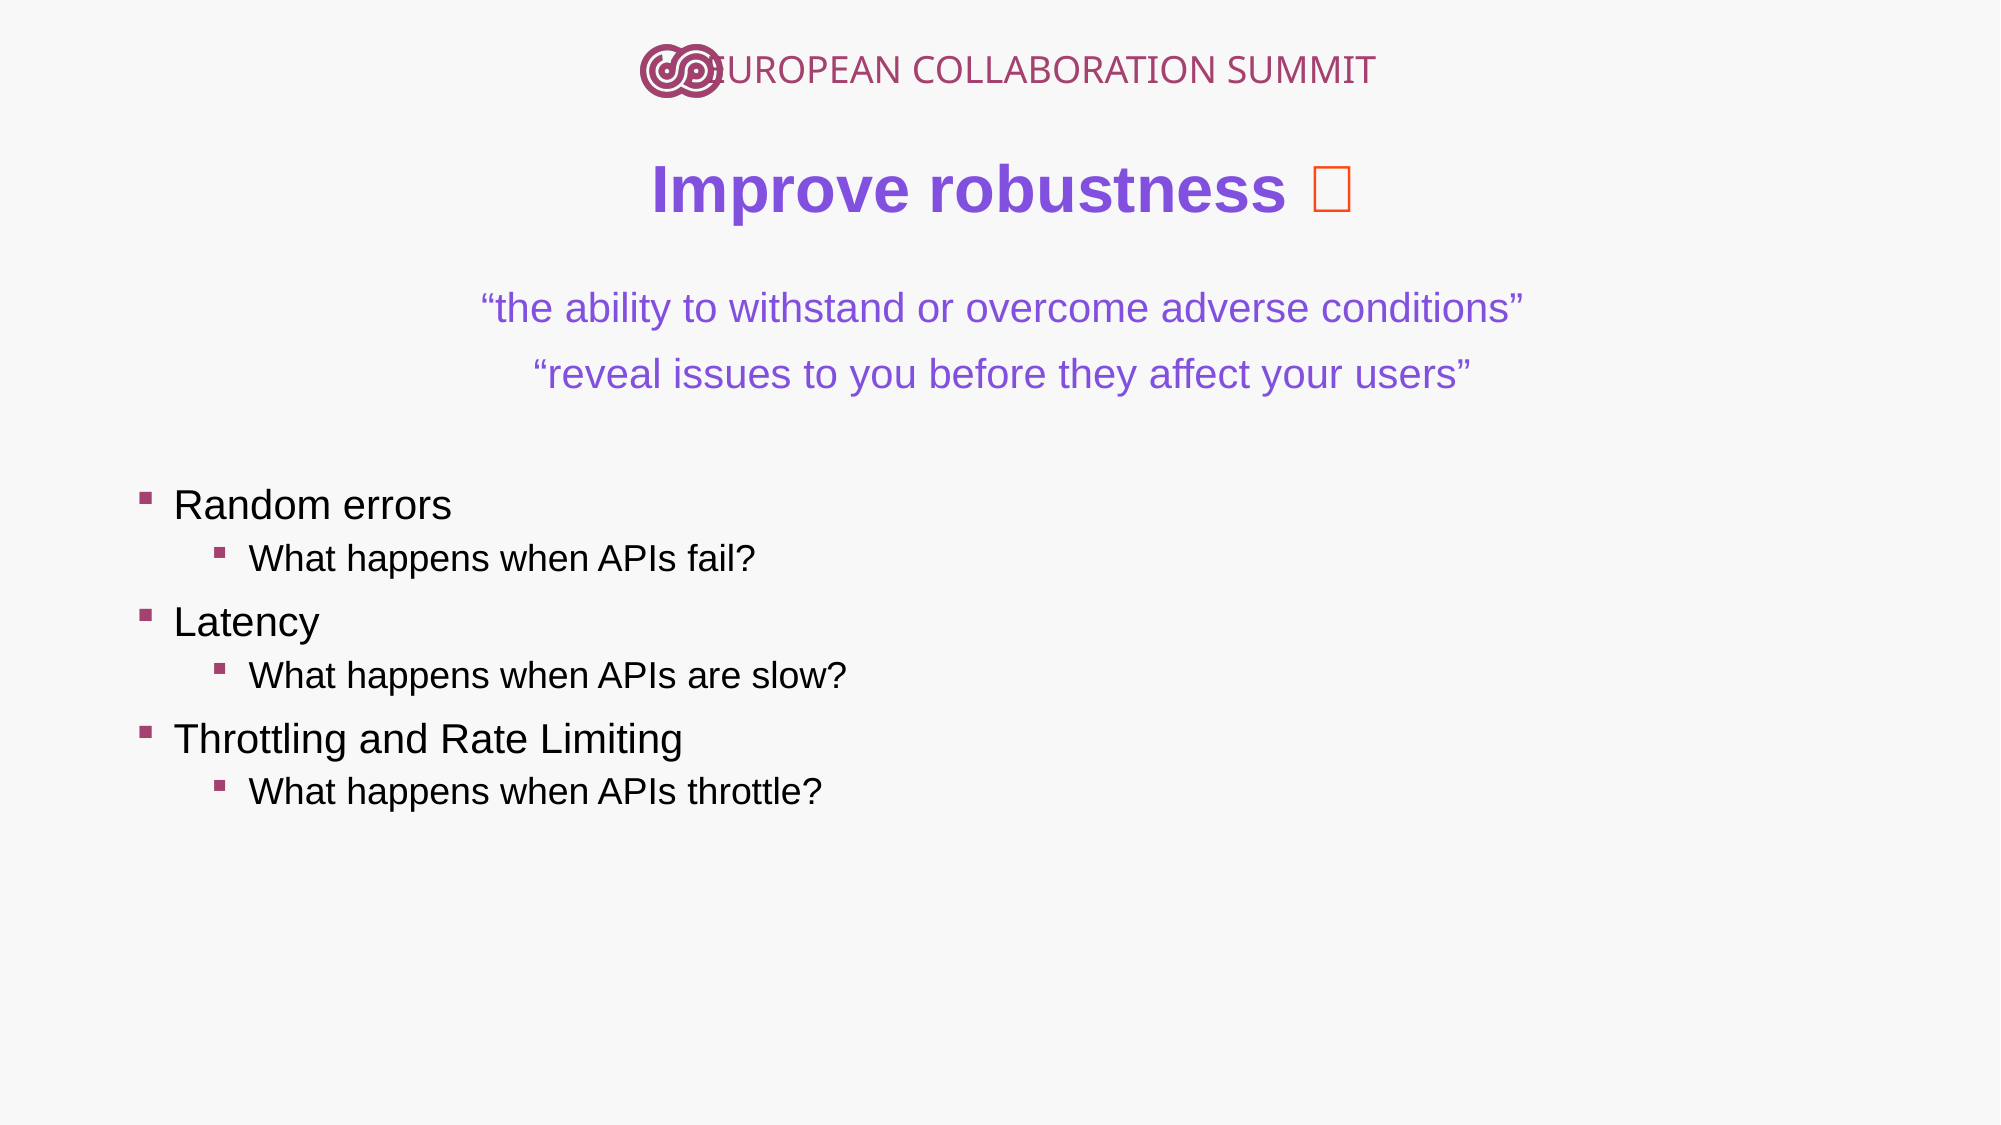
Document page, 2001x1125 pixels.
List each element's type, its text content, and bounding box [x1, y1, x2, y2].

list “the ability to withstand or overcome adverse conditions” “reveal issues to you before they affect your users” Random errors What happens when APIs fail? Latency What happens when APIs are slow? Throttling and Rate Limiting What happens when APIs throttle? [121, 278, 1885, 974]
title Improve robustness 💪 [124, 130, 1885, 250]
picture [640, 44, 723, 98]
